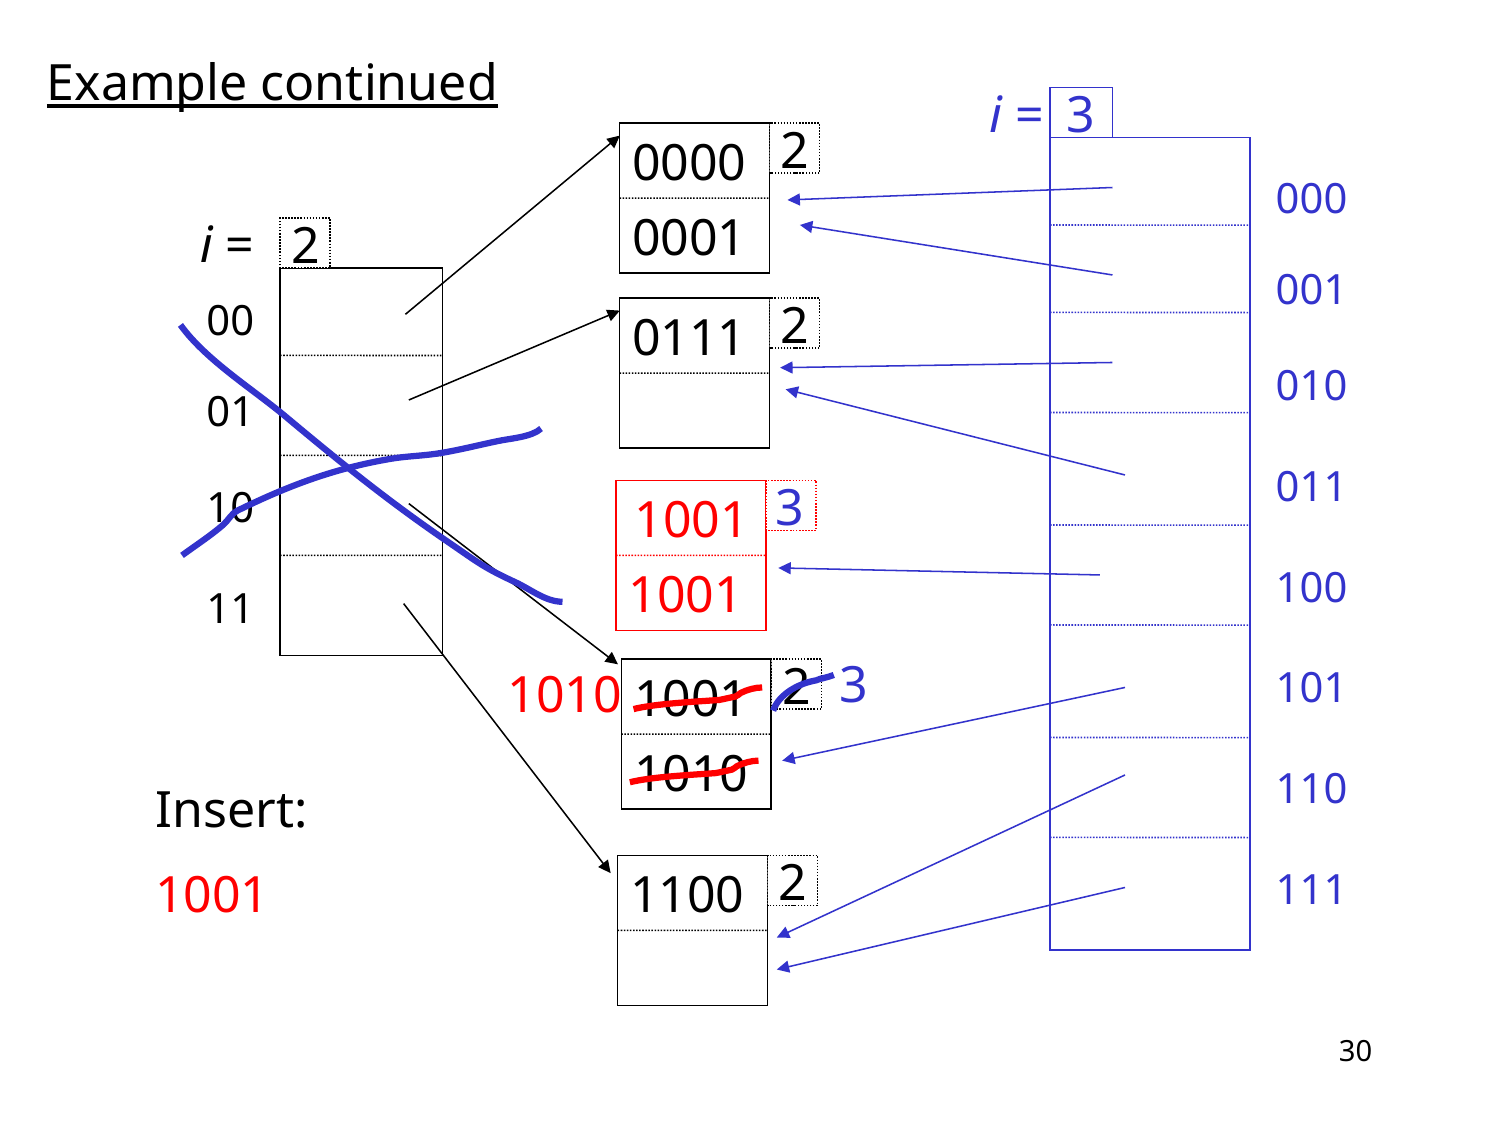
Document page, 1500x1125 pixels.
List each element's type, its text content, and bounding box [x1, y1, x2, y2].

text_box Example continued [32, 43, 513, 118]
slide_number 30 [1074, 1024, 1388, 1101]
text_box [180, 74, 1361, 970]
text_box Insert: 1001 [140, 770, 175, 931]
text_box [617, 978, 818, 1021]
